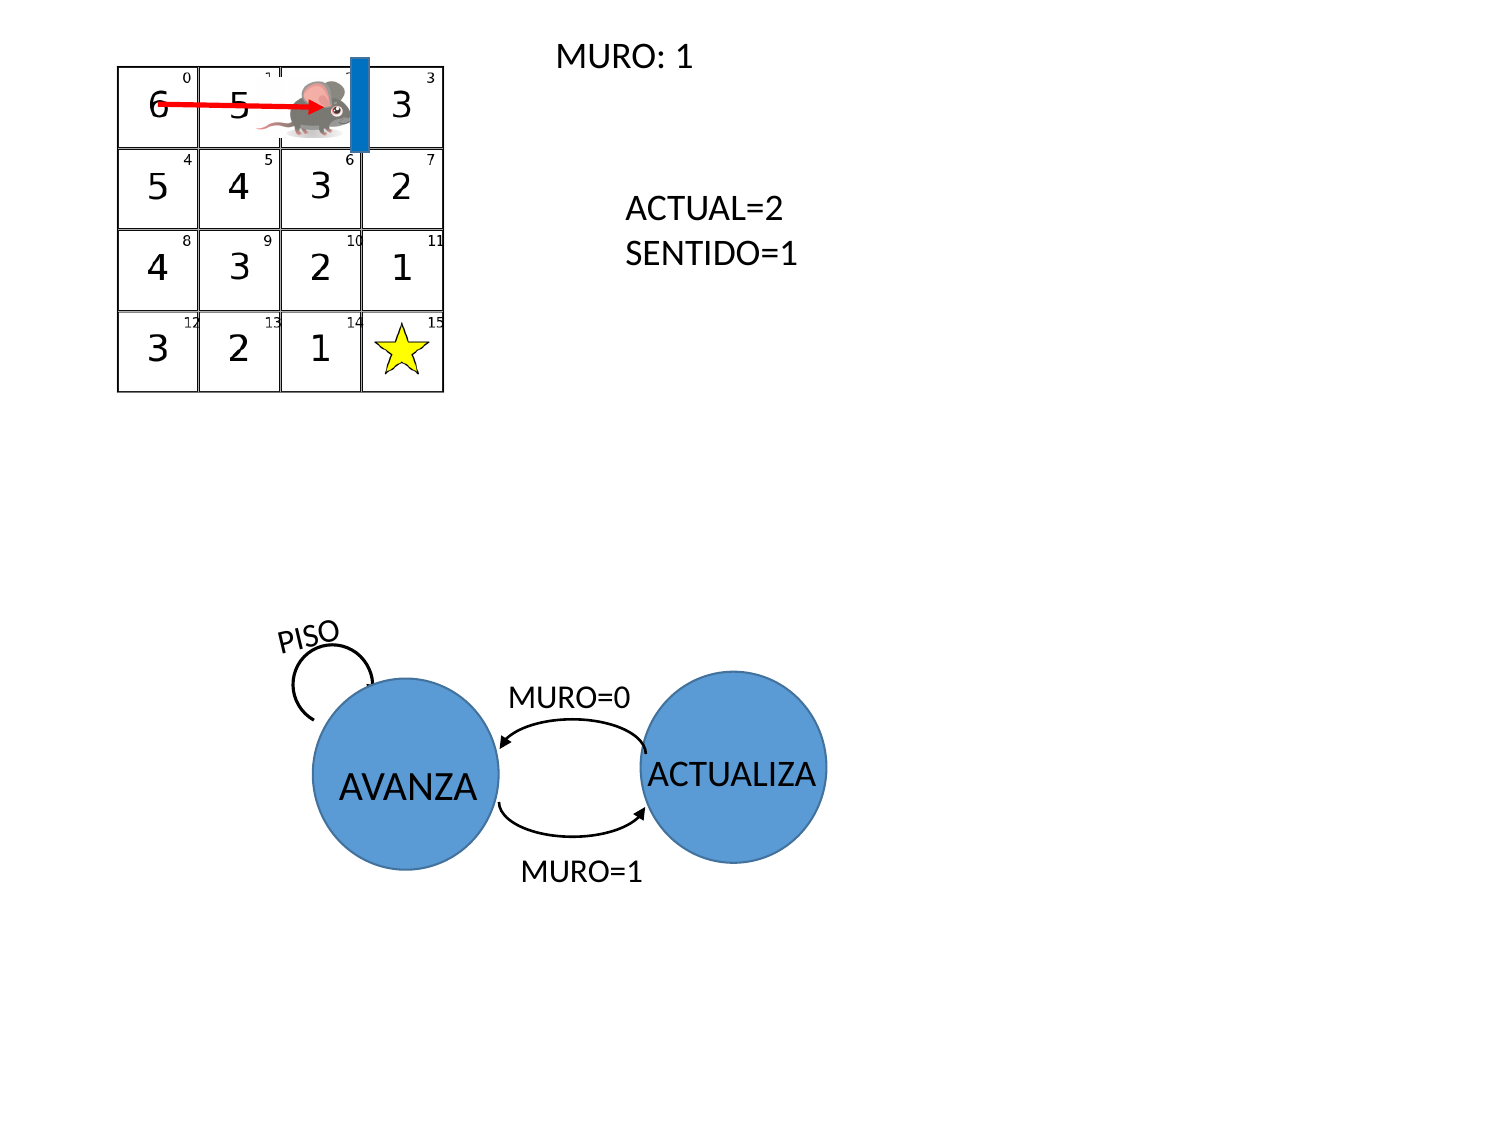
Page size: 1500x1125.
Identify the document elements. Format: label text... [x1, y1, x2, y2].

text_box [157, 104, 325, 108]
text_box [645, 802, 822, 864]
text_box [311, 677, 497, 871]
picture [108, 58, 453, 400]
text_box ACTUALIZA [632, 742, 835, 802]
text_box PISO [256, 584, 411, 672]
text_box [504, 802, 646, 838]
text_box [642, 670, 825, 742]
text_box MURO=0 [493, 667, 652, 723]
text_box MURO: 1 [540, 23, 734, 84]
text_box [292, 651, 373, 721]
text_box MURO=1 [505, 841, 665, 897]
text_box AVANZA [324, 751, 541, 816]
text_box [499, 723, 647, 755]
text_box ACTUAL=2 SENTIDO=1 [610, 175, 1361, 281]
